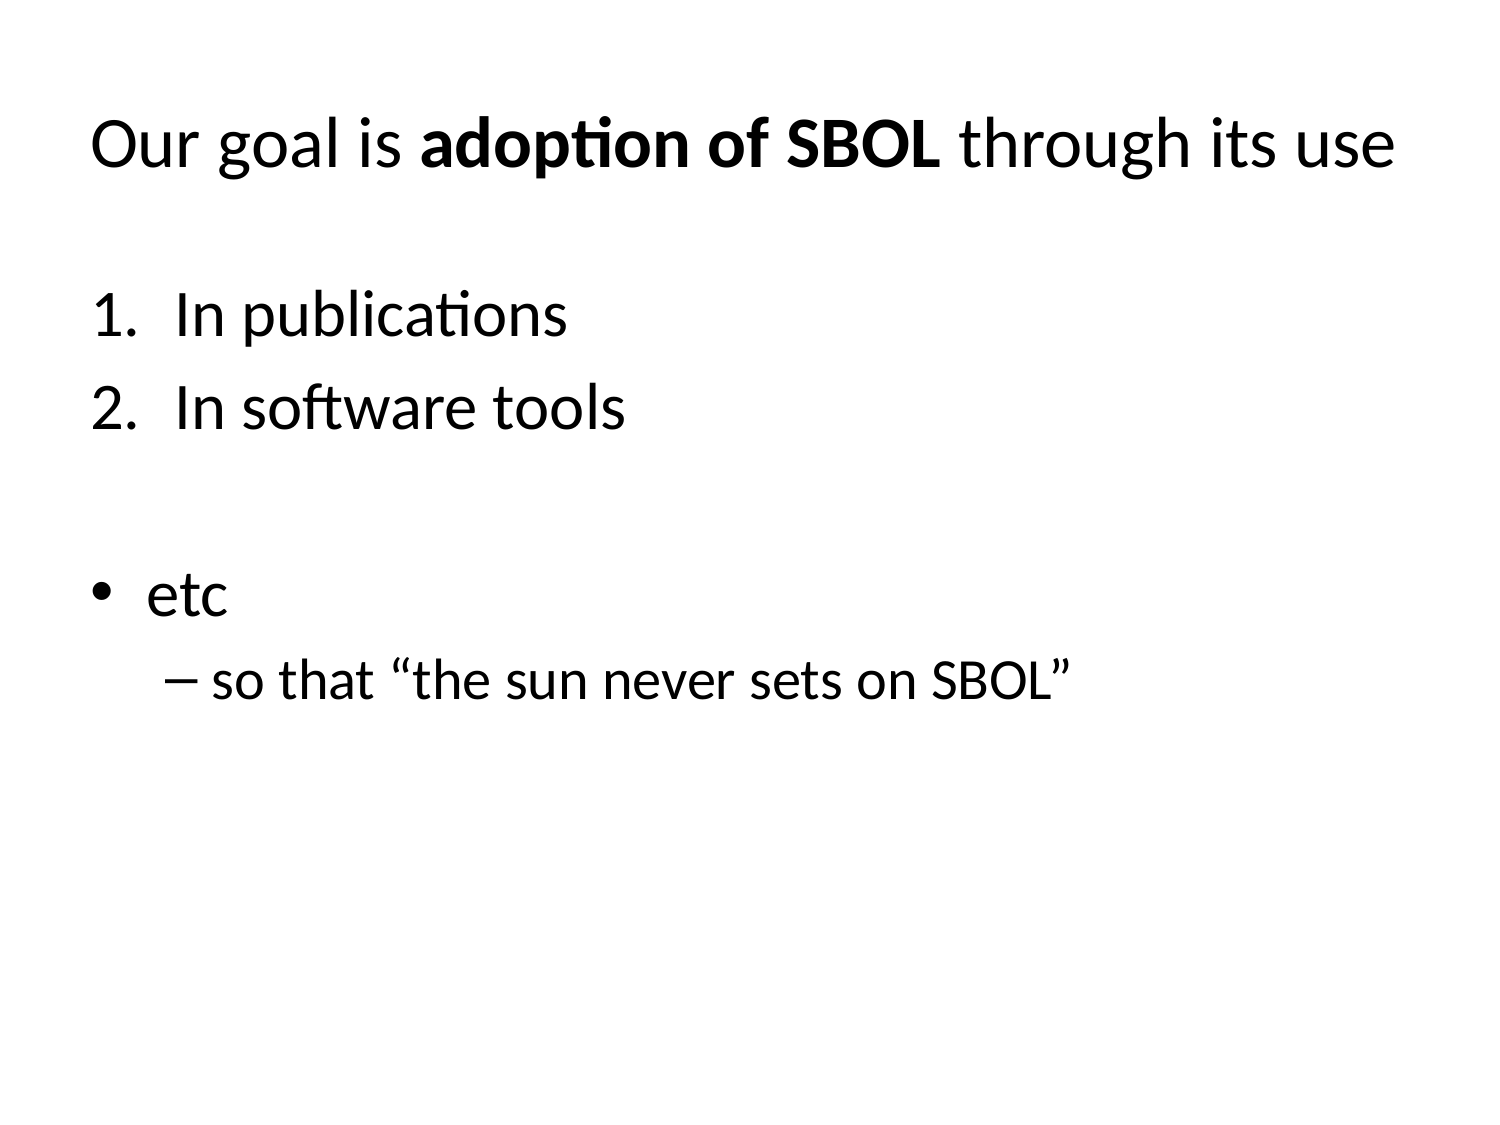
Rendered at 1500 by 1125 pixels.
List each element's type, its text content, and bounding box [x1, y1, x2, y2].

list In publications In software tools etc so that “the sun never sets on SBOL” [75, 262, 1425, 1005]
title Our goal is adoption of SBOL through its use [75, 45, 1425, 233]
